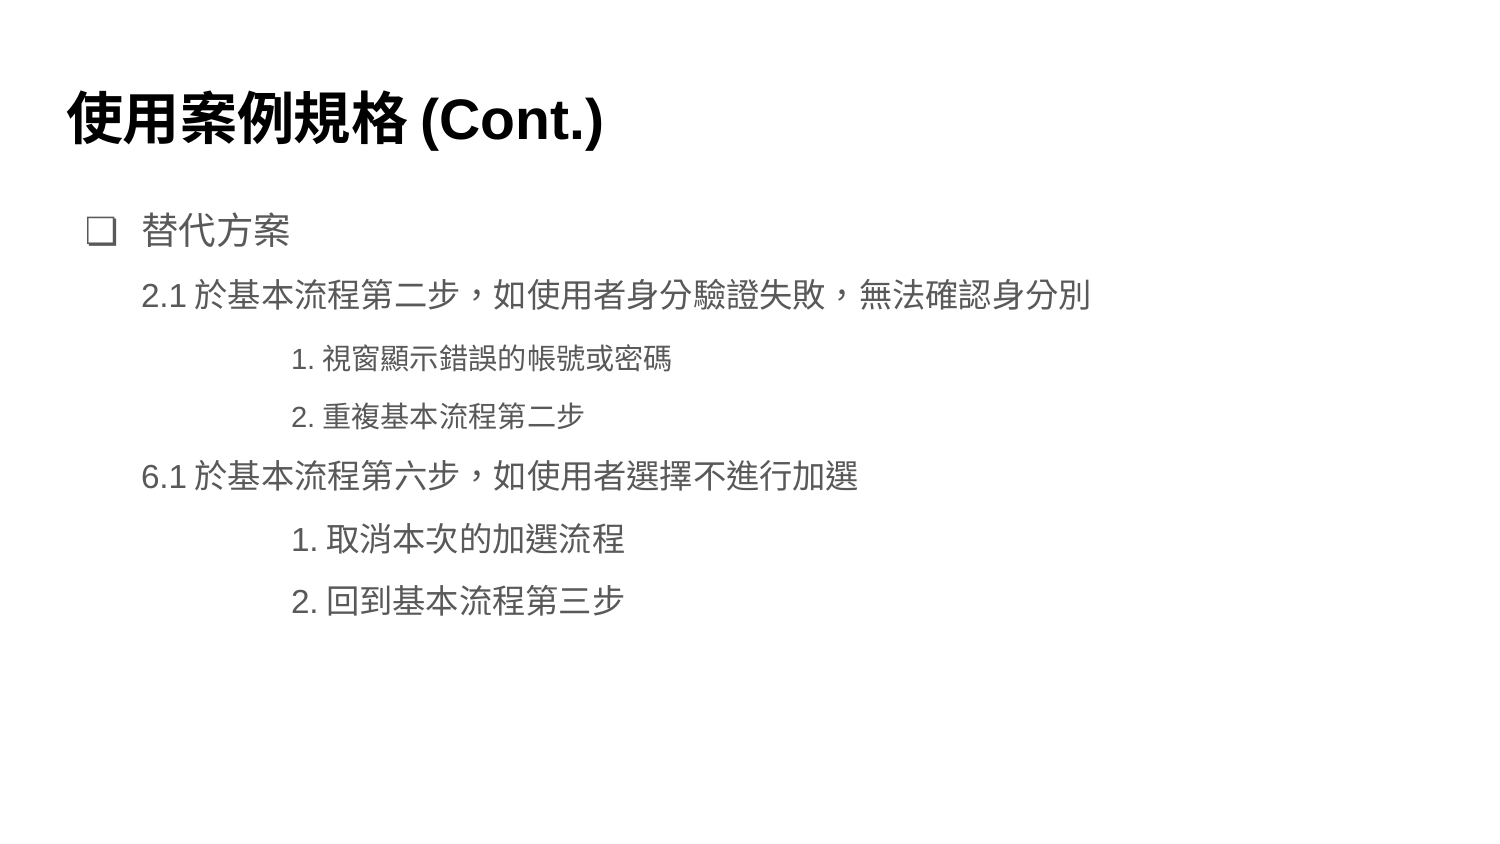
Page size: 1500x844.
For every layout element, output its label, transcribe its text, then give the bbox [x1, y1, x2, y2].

title 使用案例規格(Cont.) [51, 72, 1449, 167]
list 替代方案 2.1於基本流程第二步，如使用者身分驗證失敗，無法確認身分別 1.視窗顯示錯誤的帳號或密碼 2.重複基本流程第二步 6.1於基本流程第六步，如使用者選擇不進行加選 1.取消本次的加選流程 2.回到基本流程第三步 [51, 189, 1449, 750]
